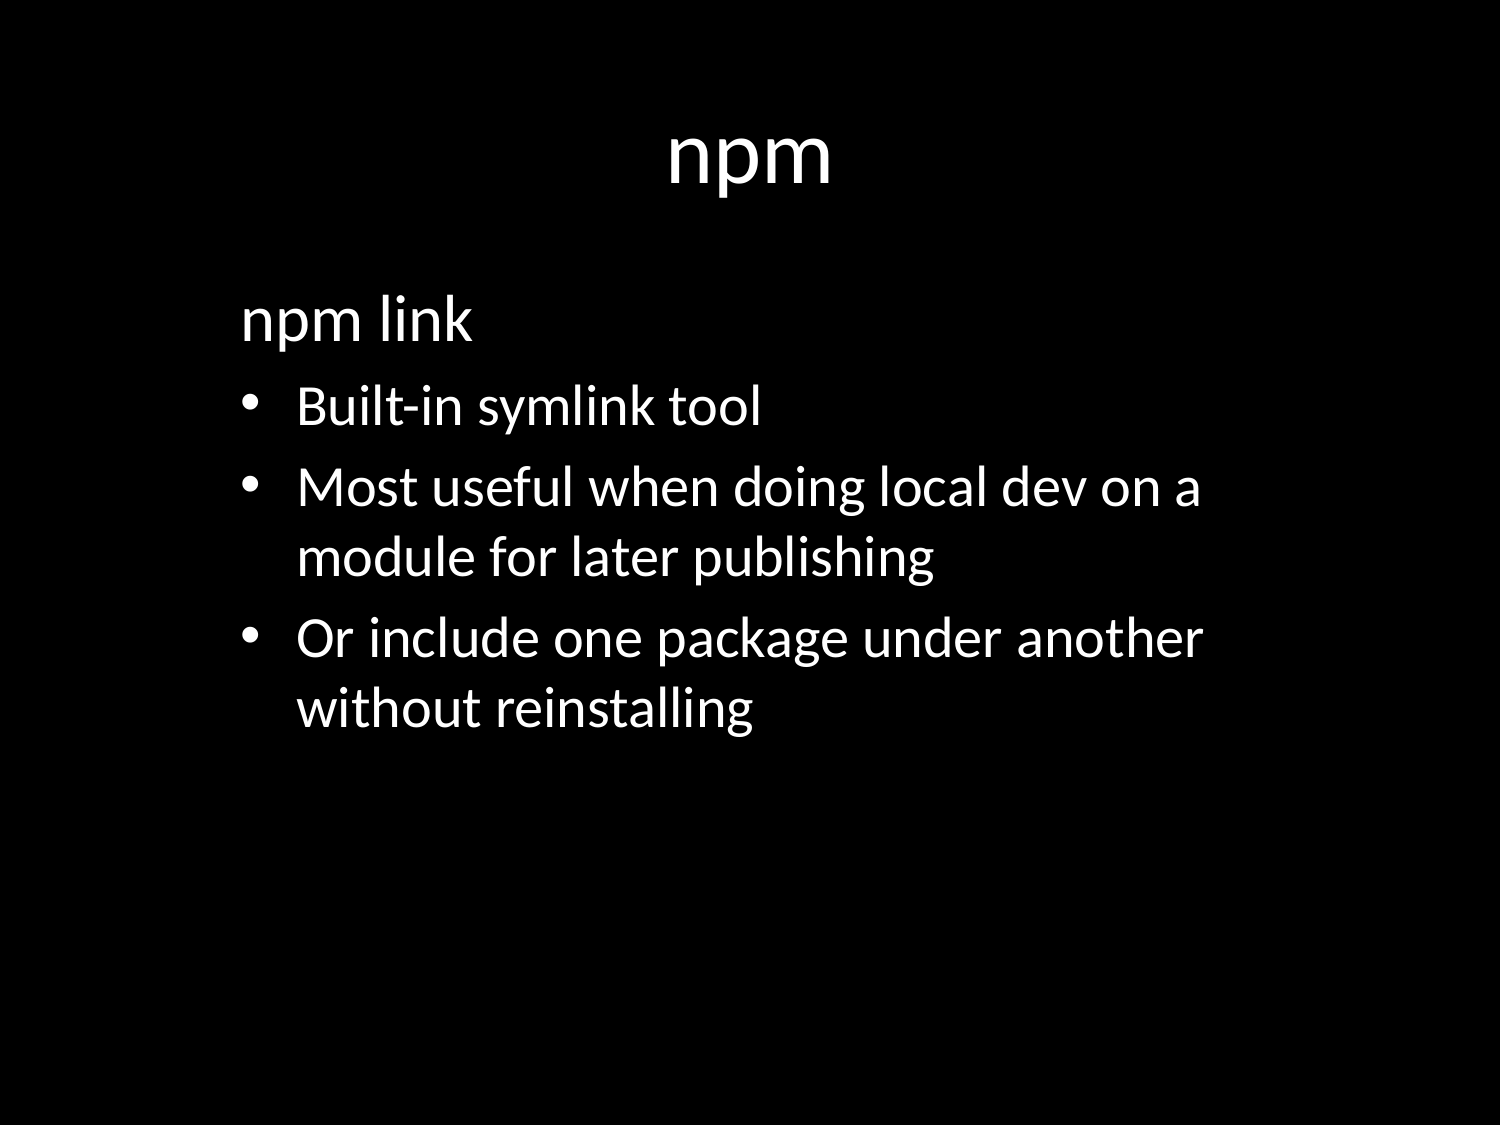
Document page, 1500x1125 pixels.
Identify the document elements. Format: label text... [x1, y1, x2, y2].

title npm [112, 26, 1388, 268]
subtitle npm link Built-in symlink tool Most useful when doing local dev on a module for later publishing Or include one package under another without reinstalling [225, 267, 1275, 1024]
